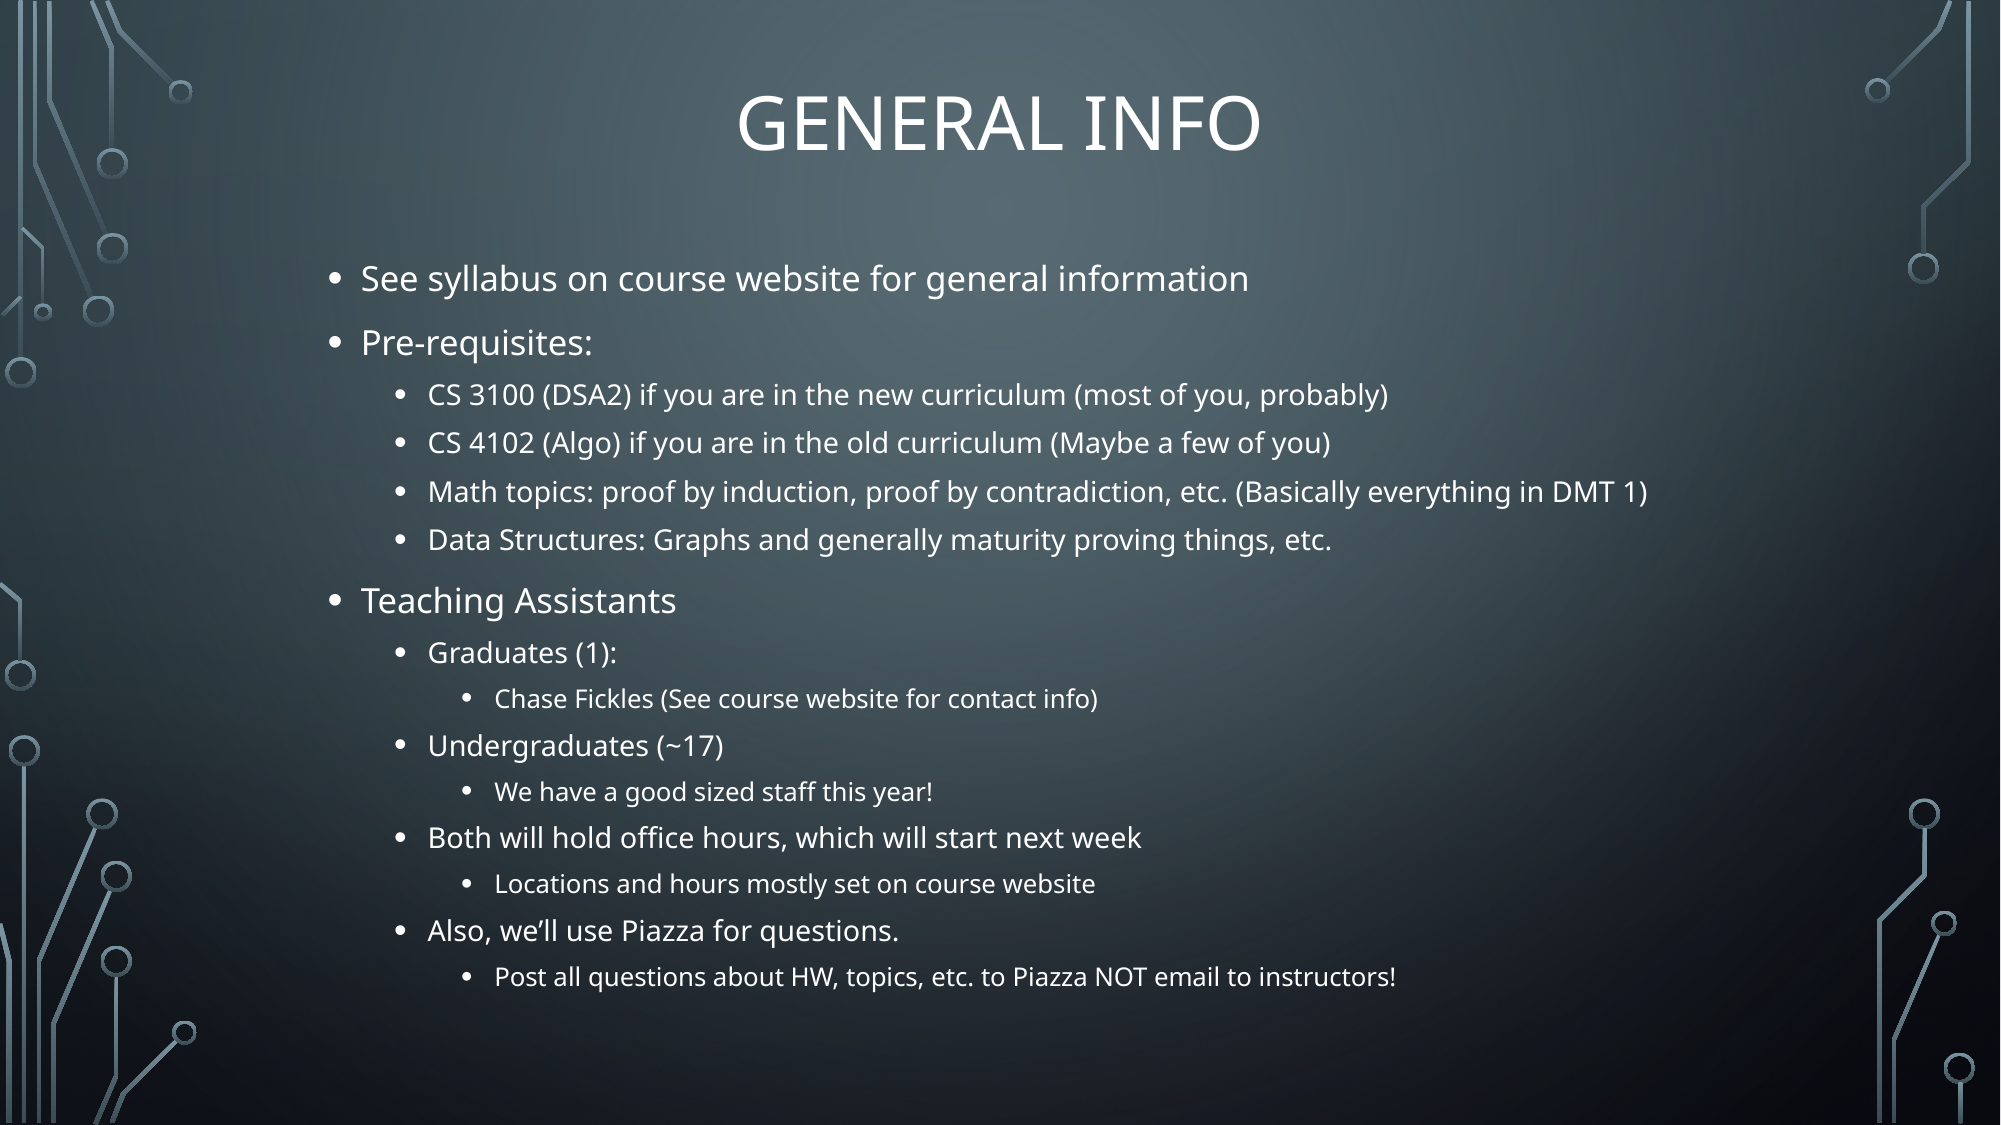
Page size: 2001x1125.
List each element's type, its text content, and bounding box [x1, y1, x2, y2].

title General Info [187, 52, 1813, 200]
list See syllabus on course website for general information Pre-requisites: CS 3100 (DSA2) if you are in the new curriculum (most of you, probably) CS 4102 (Algo) if you are in the old curriculum (Maybe a few of you) Math topics: proof by induction, proof by contradiction, etc. (Basically everything in DMT 1) Data Structures: Graphs and generally maturity proving things, etc. Teaching Assistants Graduates (1): Chase Fickles (See course website for contact info) Undergraduates (~17) We have a good sized staff this year! Both will hold office hours, which will start next week Locations and hours mostly set on course website Also, we’ll use Piazza for questions. Post all questions about HW, topics, etc. to Piazza NOT email to instructors! [312, 241, 1667, 1030]
